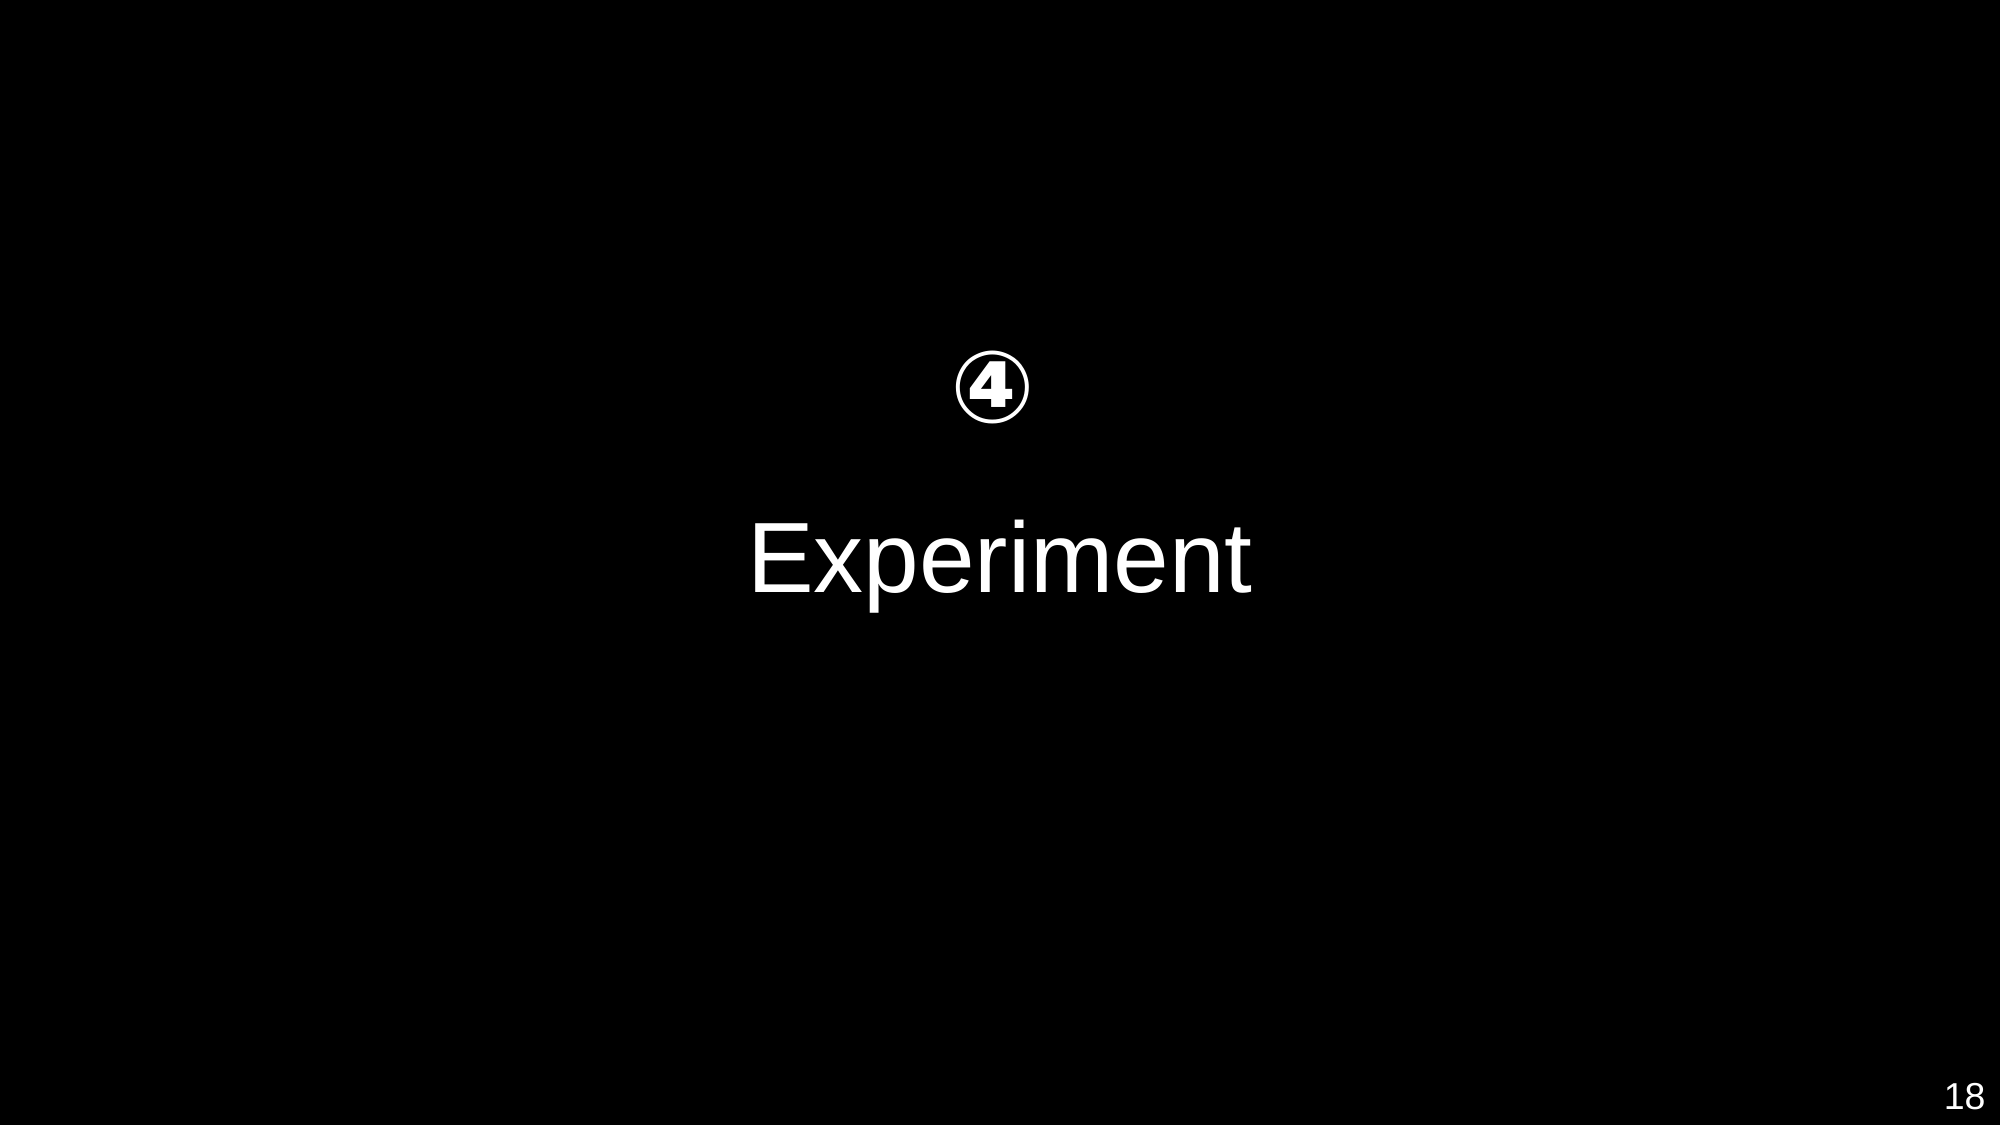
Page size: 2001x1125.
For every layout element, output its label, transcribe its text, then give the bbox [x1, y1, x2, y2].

title Experiment [660, 451, 1340, 669]
text_box 18 [1929, 1064, 2000, 1125]
text_box ④ [935, 315, 1064, 450]
